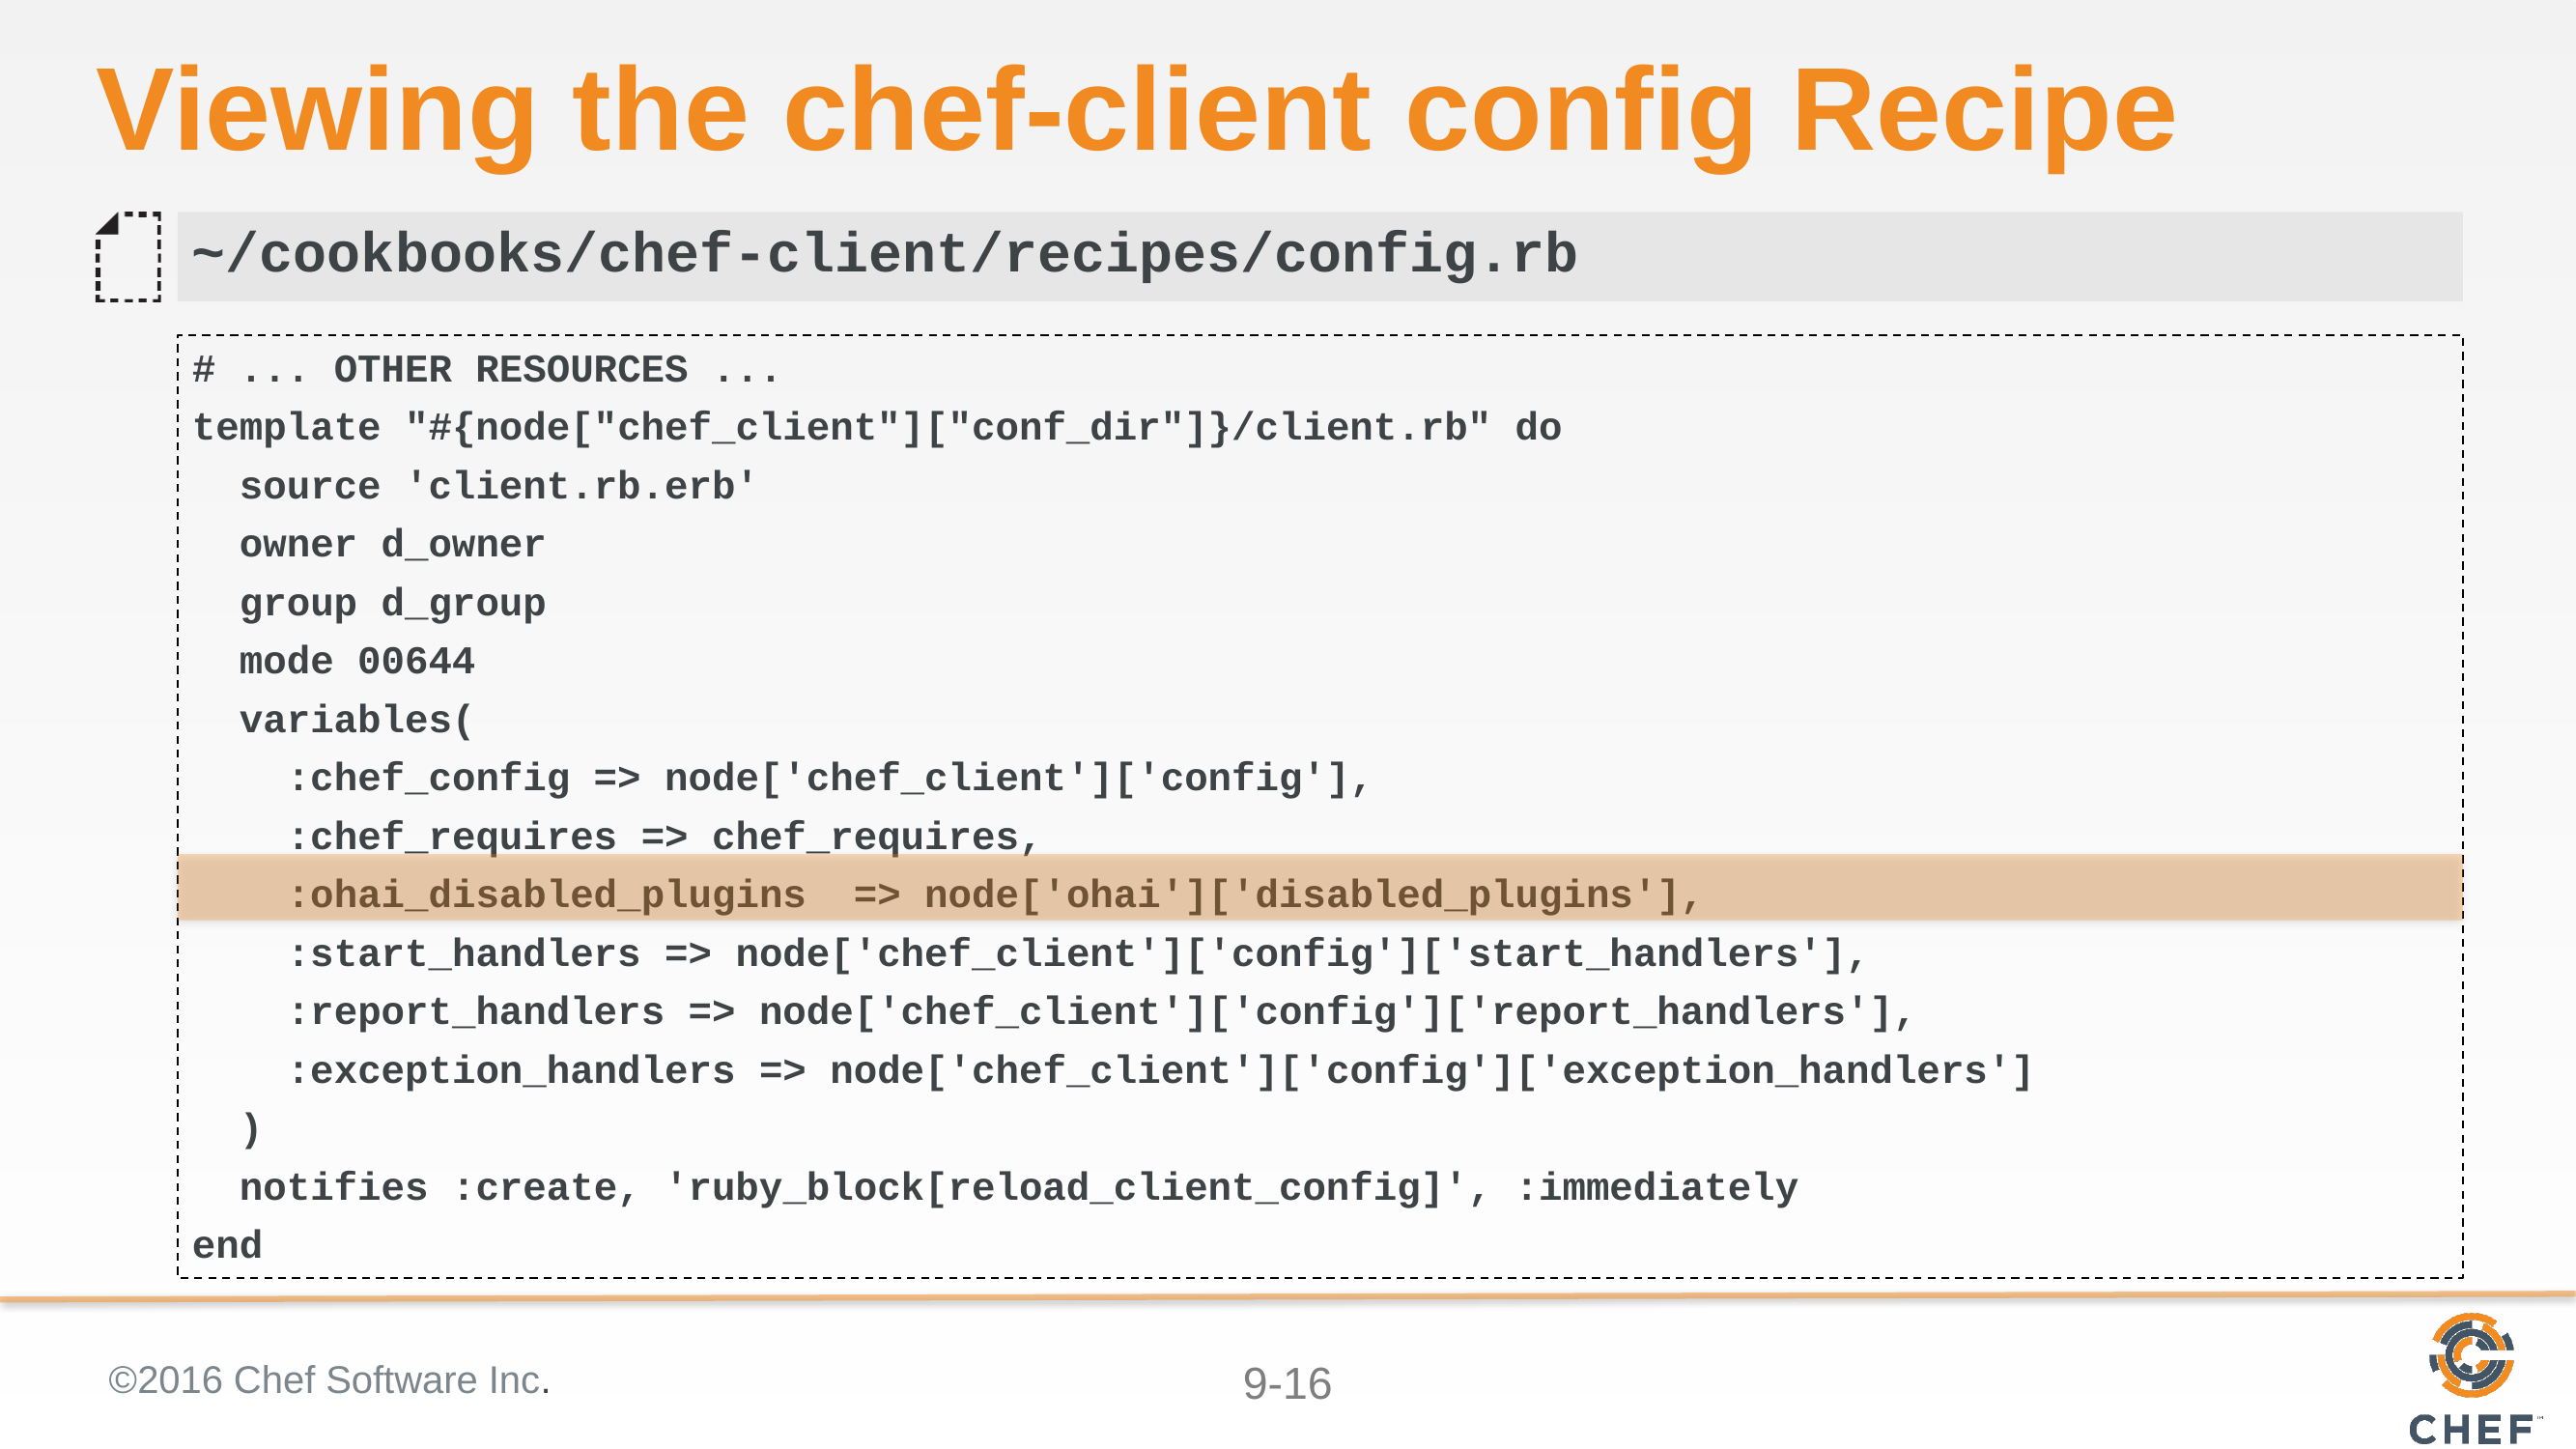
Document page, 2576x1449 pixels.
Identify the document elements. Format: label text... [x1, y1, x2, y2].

text_box [177, 853, 2464, 921]
picture [2399, 1297, 2551, 1449]
list ~/cookbooks/chef-client/recipes/config.rb [177, 212, 2463, 302]
list # ... OTHER RESOURCES ... template "#{node["chef_client"]["conf_dir"]}/client.rb" do source 'client.rb.erb' owner d_owner group d_group mode 00644 variables( :chef_config => node['chef_client']['config'], :chef_requires => chef_requires, :ohai_disabled_plugins => node['ohai']['disabled_plugins'], :start_handlers => node['chef_client']['config']['start_handlers'], :report_handlers => node['chef_client']['config']['report_handlers'], :exception_handlers => node['chef_client']['config']['exception_handlers'] ) notifies :create, 'ruby_block[reload_client_config]', :immediately end [177, 334, 2464, 853]
list # ... OTHER RESOURCES ... template "#{node["chef_client"]["conf_dir"]}/client.rb" do source 'client.rb.erb' owner d_owner group d_group mode 00644 variables( :chef_config => node['chef_client']['config'], :chef_requires => chef_requires, :ohai_disabled_plugins => node['ohai']['disabled_plugins'], :start_handlers => node['chef_client']['config']['start_handlers'], :report_handlers => node['chef_client']['config']['report_handlers'], :exception_handlers => node['chef_client']['config']['exception_handlers'] ) notifies :create, 'ruby_block[reload_client_config]', :immediately end [177, 929, 2464, 1279]
title Viewing the chef-client config Recipe [96, 48, 2463, 180]
